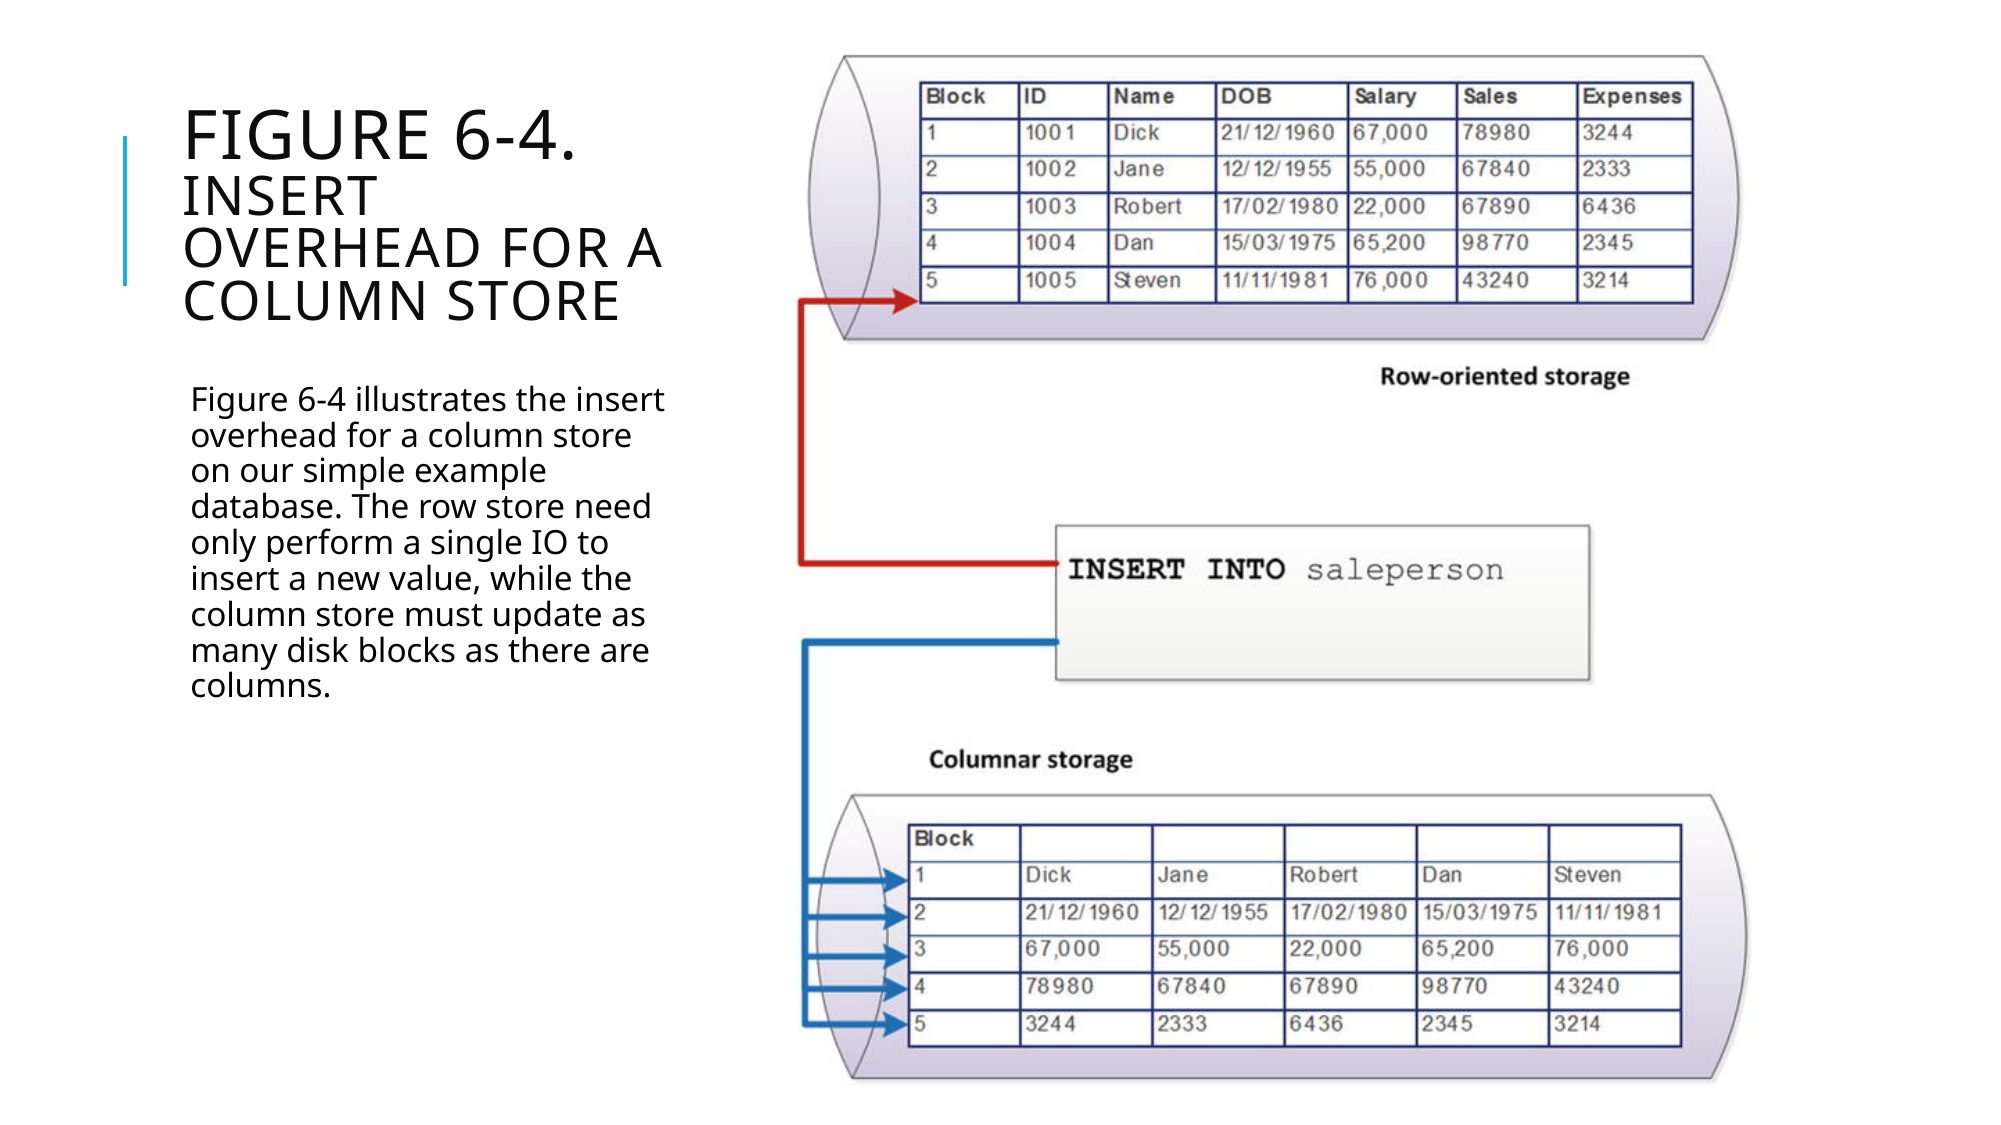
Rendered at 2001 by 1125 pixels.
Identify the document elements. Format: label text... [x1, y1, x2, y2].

title Figure 6-4. Insert overhead for a column store [168, 96, 682, 342]
picture [795, 53, 1753, 1086]
list Figure 6-4 illustrates the insert overhead for a column store on our simple example database. The row store need only perform a single IO to insert a new value, while the column store must update as many disk blocks as there are columns. [168, 375, 682, 1020]
